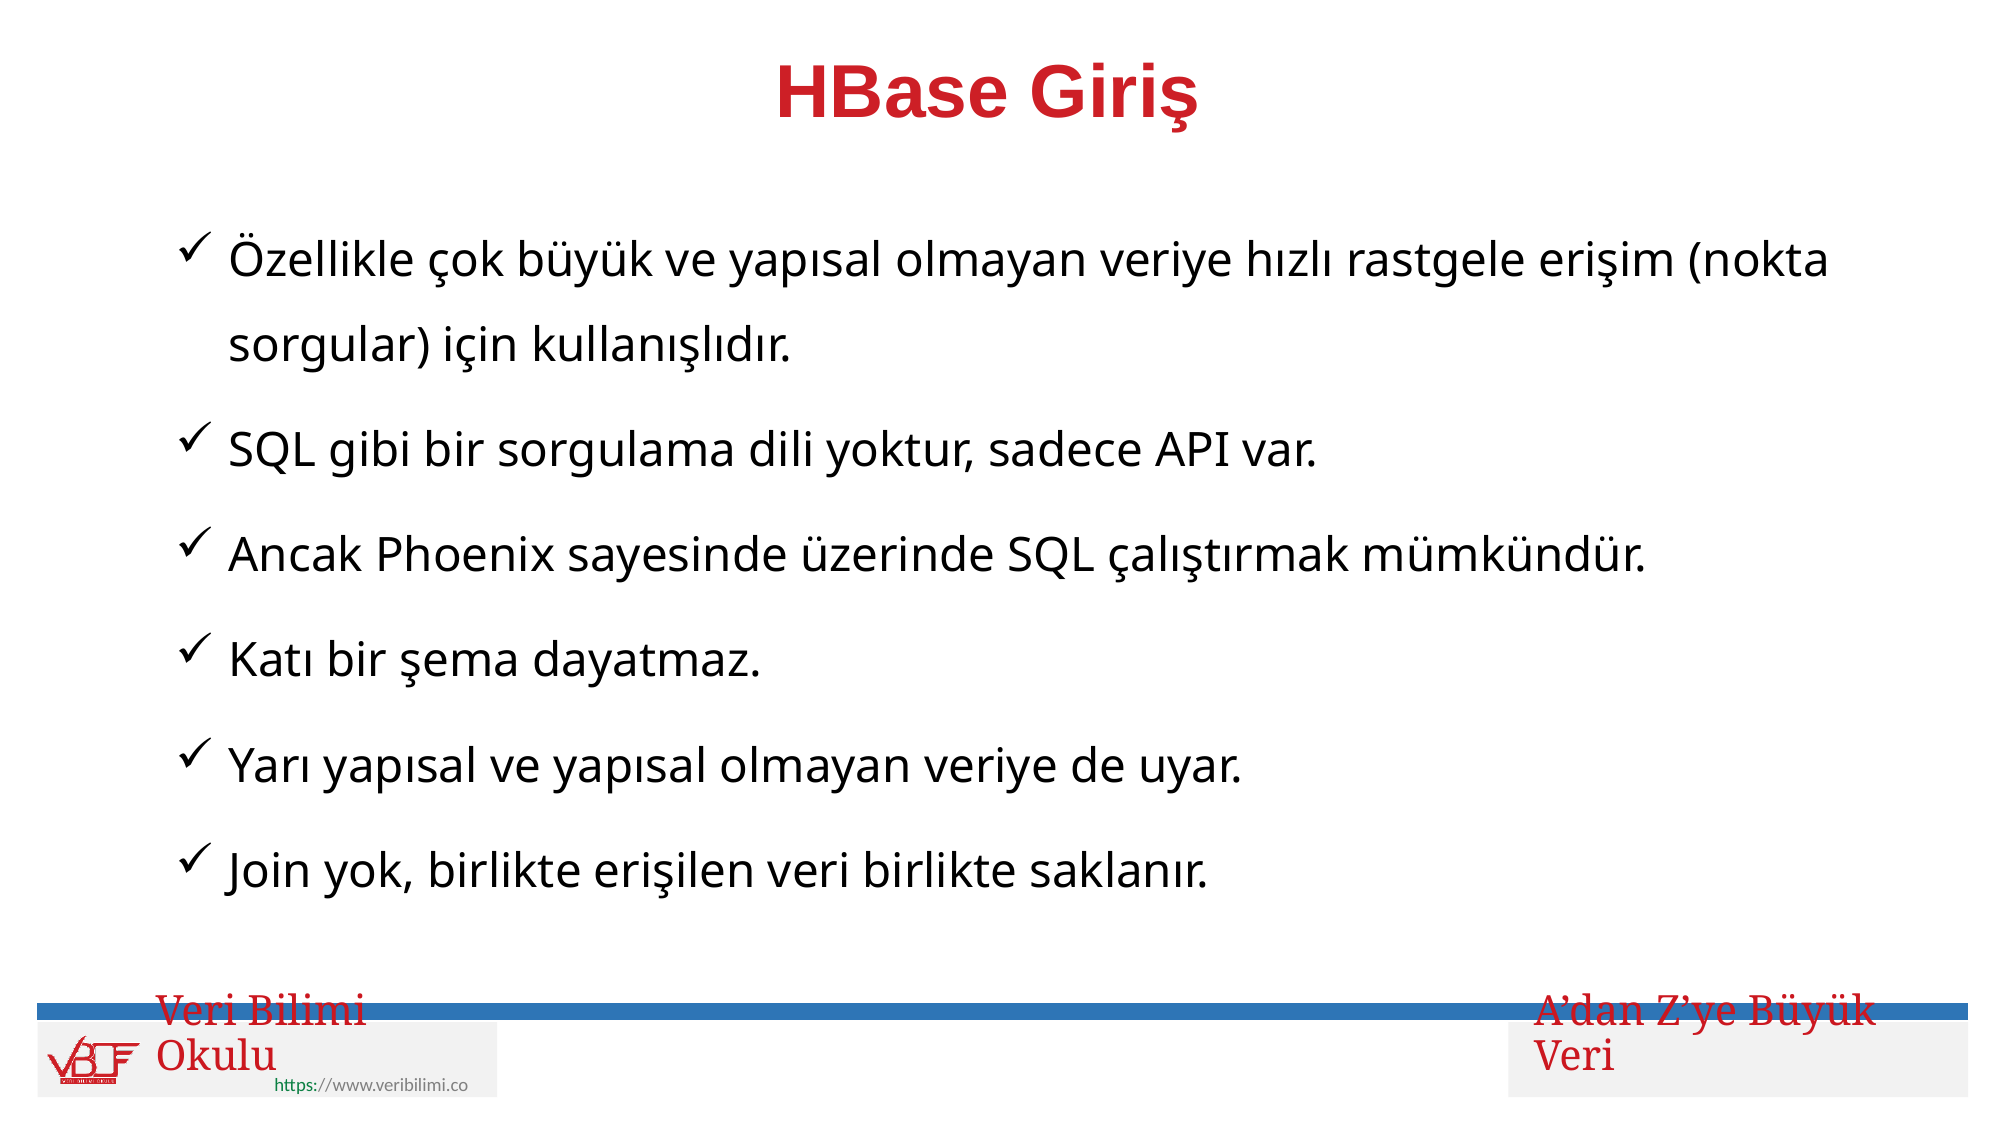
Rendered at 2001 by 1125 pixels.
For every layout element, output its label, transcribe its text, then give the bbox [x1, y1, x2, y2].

text_box Özellikle çok büyük ve yapısal olmayan veriye hızlı rastgele erişim (nokta sorgular) için kullanışlıdır. SQL gibi bir sorgulama dili yoktur, sadece API var. Ancak Phoenix sayesinde üzerinde SQL çalıştırmak mümkündür. Katı bir şema dayatmaz. Yarı yapısal ve yapısal olmayan veriye de uyar. Join yok, birlikte erişilen veri birlikte saklanır. [160, 192, 1886, 907]
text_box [1508, 1022, 1969, 1098]
title HBase Giriş [605, 53, 1372, 141]
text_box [37, 1022, 537, 1103]
